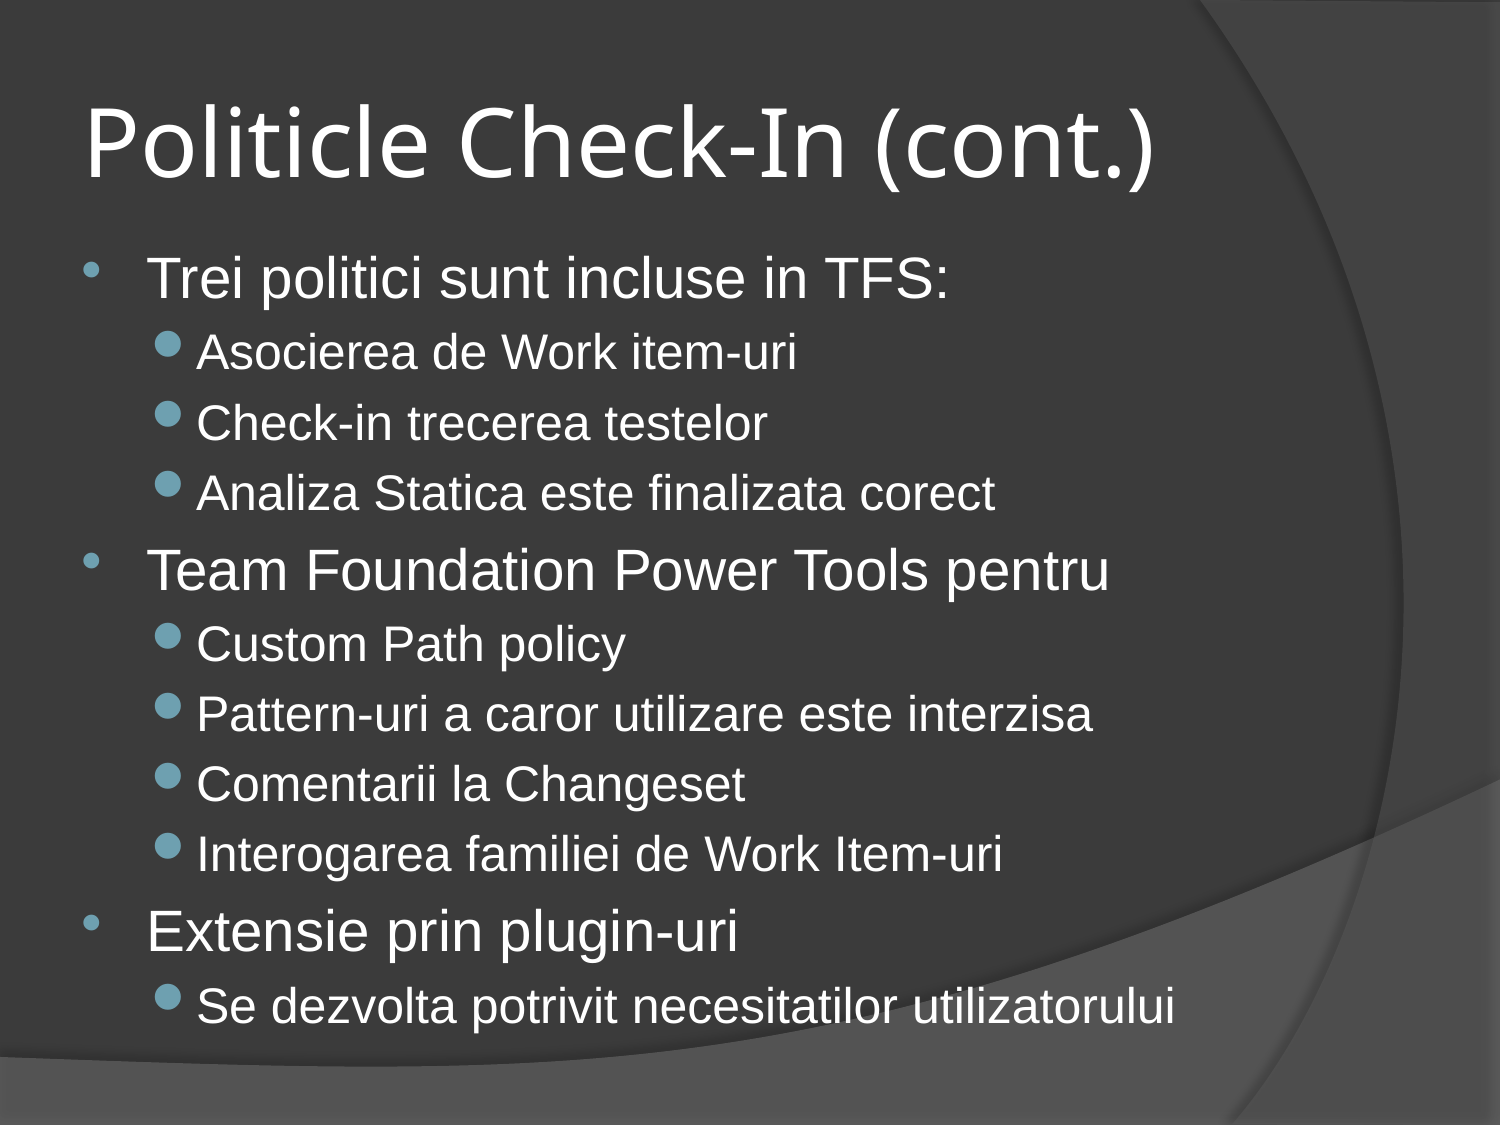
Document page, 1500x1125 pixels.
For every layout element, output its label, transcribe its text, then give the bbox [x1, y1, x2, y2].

title Politicle Check-In (cont.) [75, 45, 1300, 232]
list Trei politici sunt incluse in TFS: Asocierea de Work item-uri Check-in trecerea testelor Analiza Statica este finalizata corect Team Foundation Power Tools pentru Custom Path policy Pattern-uri a caror utilizare este interzisa Comentarii la Changeset Interogarea familiei de Work Item-uri Extensie prin plugin-uri Se dezvolta potrivit necesitatilor utilizatorului [62, 232, 1443, 1063]
